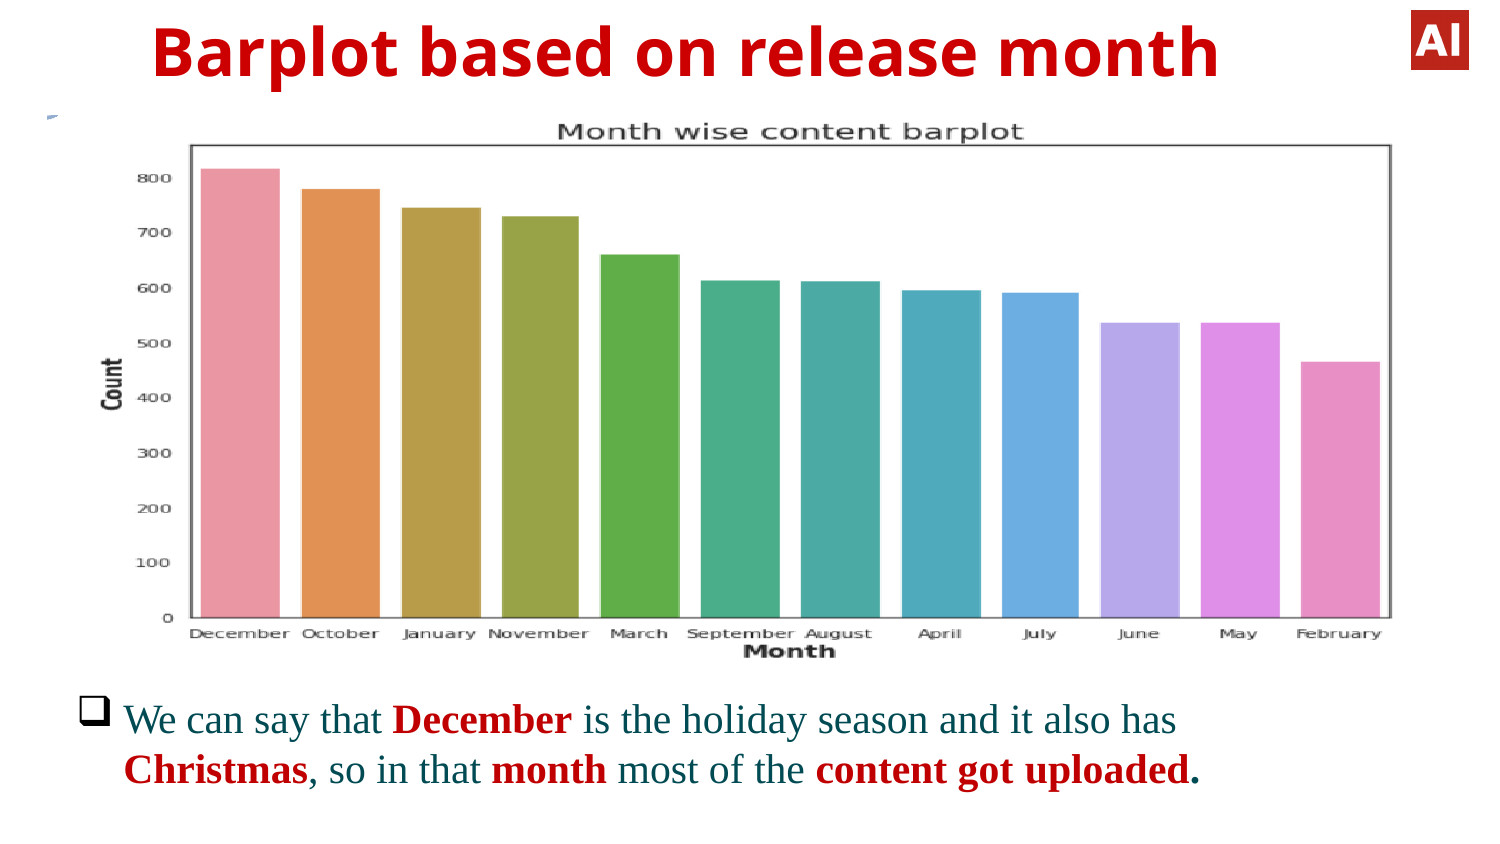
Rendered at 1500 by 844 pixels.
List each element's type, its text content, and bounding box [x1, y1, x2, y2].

title Barplot based on release month [148, 7, 1478, 151]
text_box We can say that December is the holiday season and it also has Christmas, so in that month most of the content got uploaded. [74, 689, 1383, 792]
picture [46, 115, 1418, 665]
